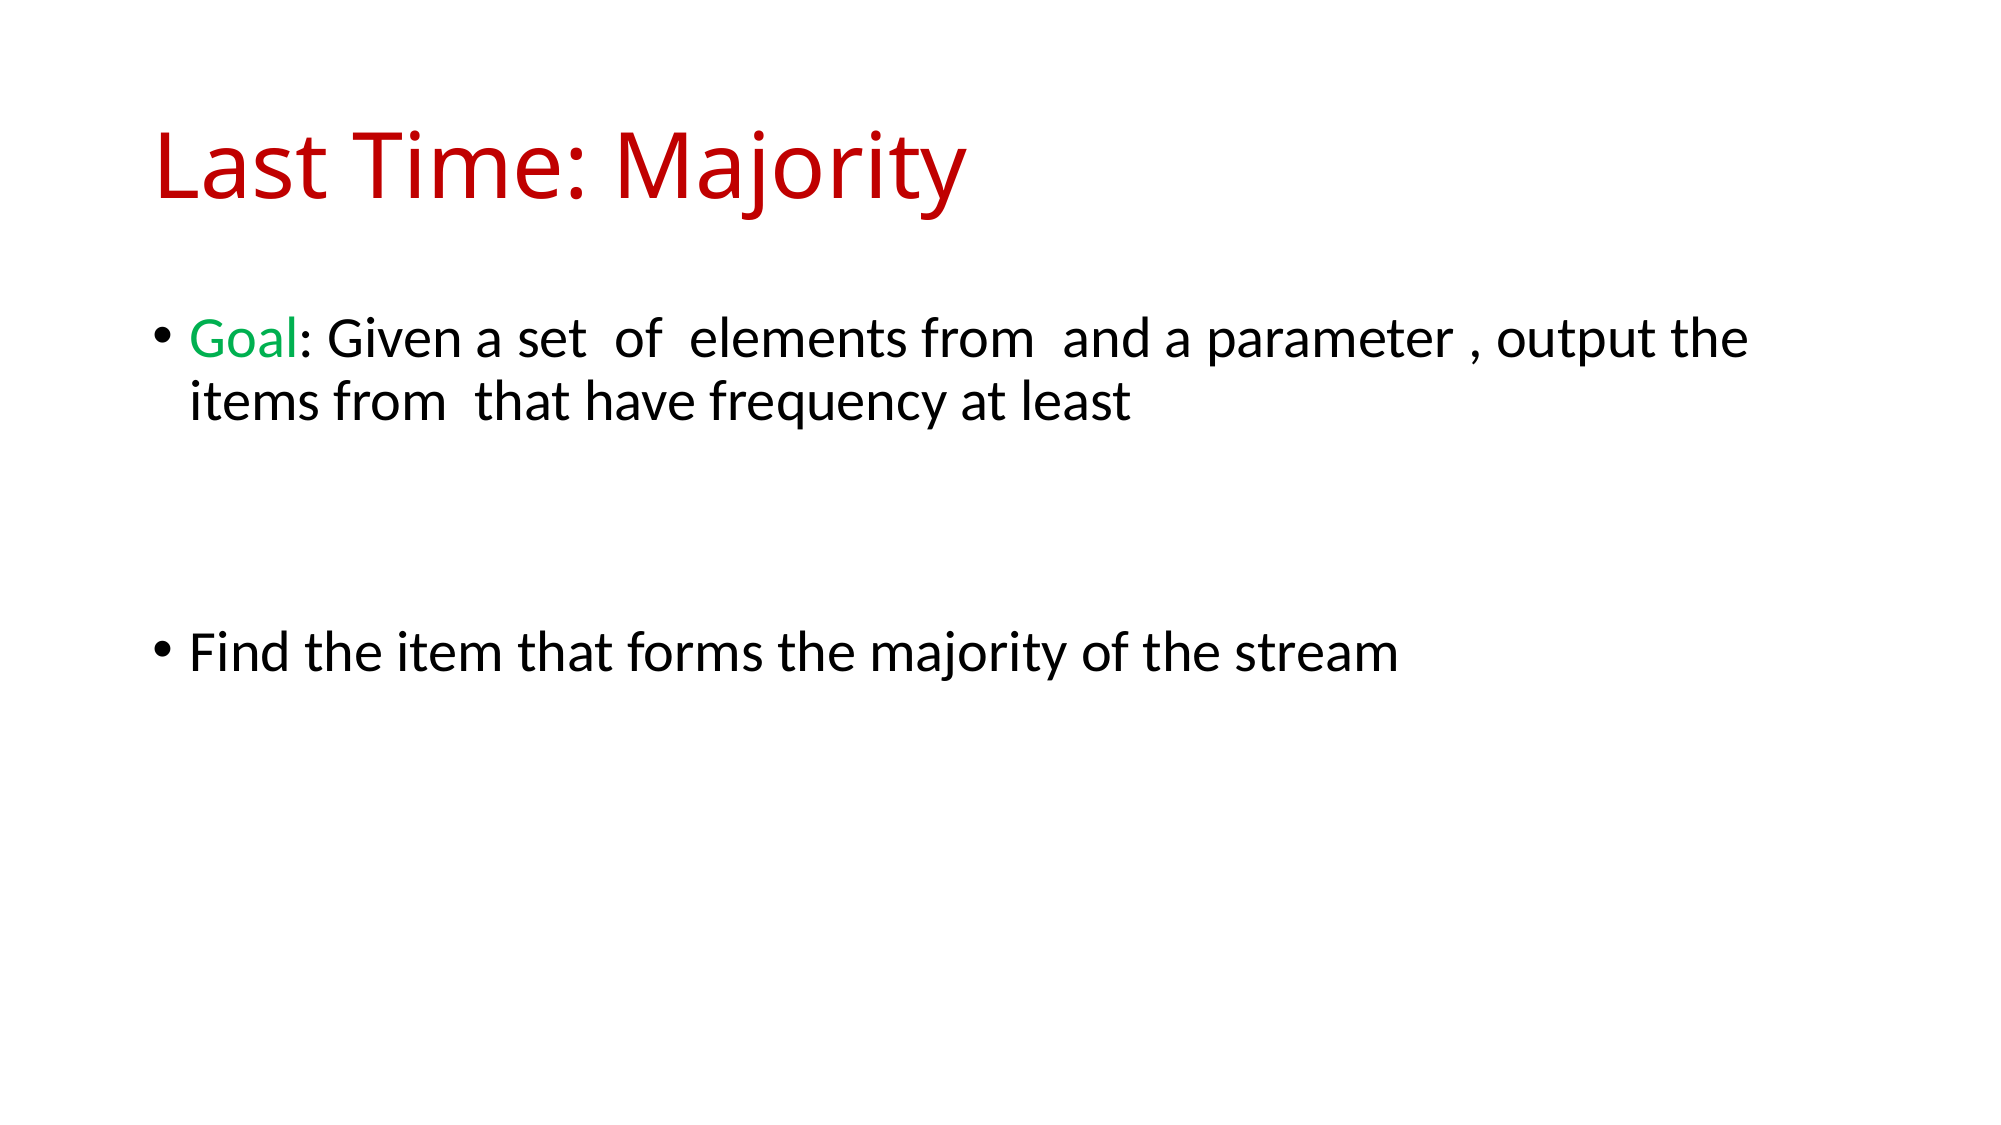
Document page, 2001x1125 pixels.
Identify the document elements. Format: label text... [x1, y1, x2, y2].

title Last Time: Majority [137, 59, 1863, 278]
